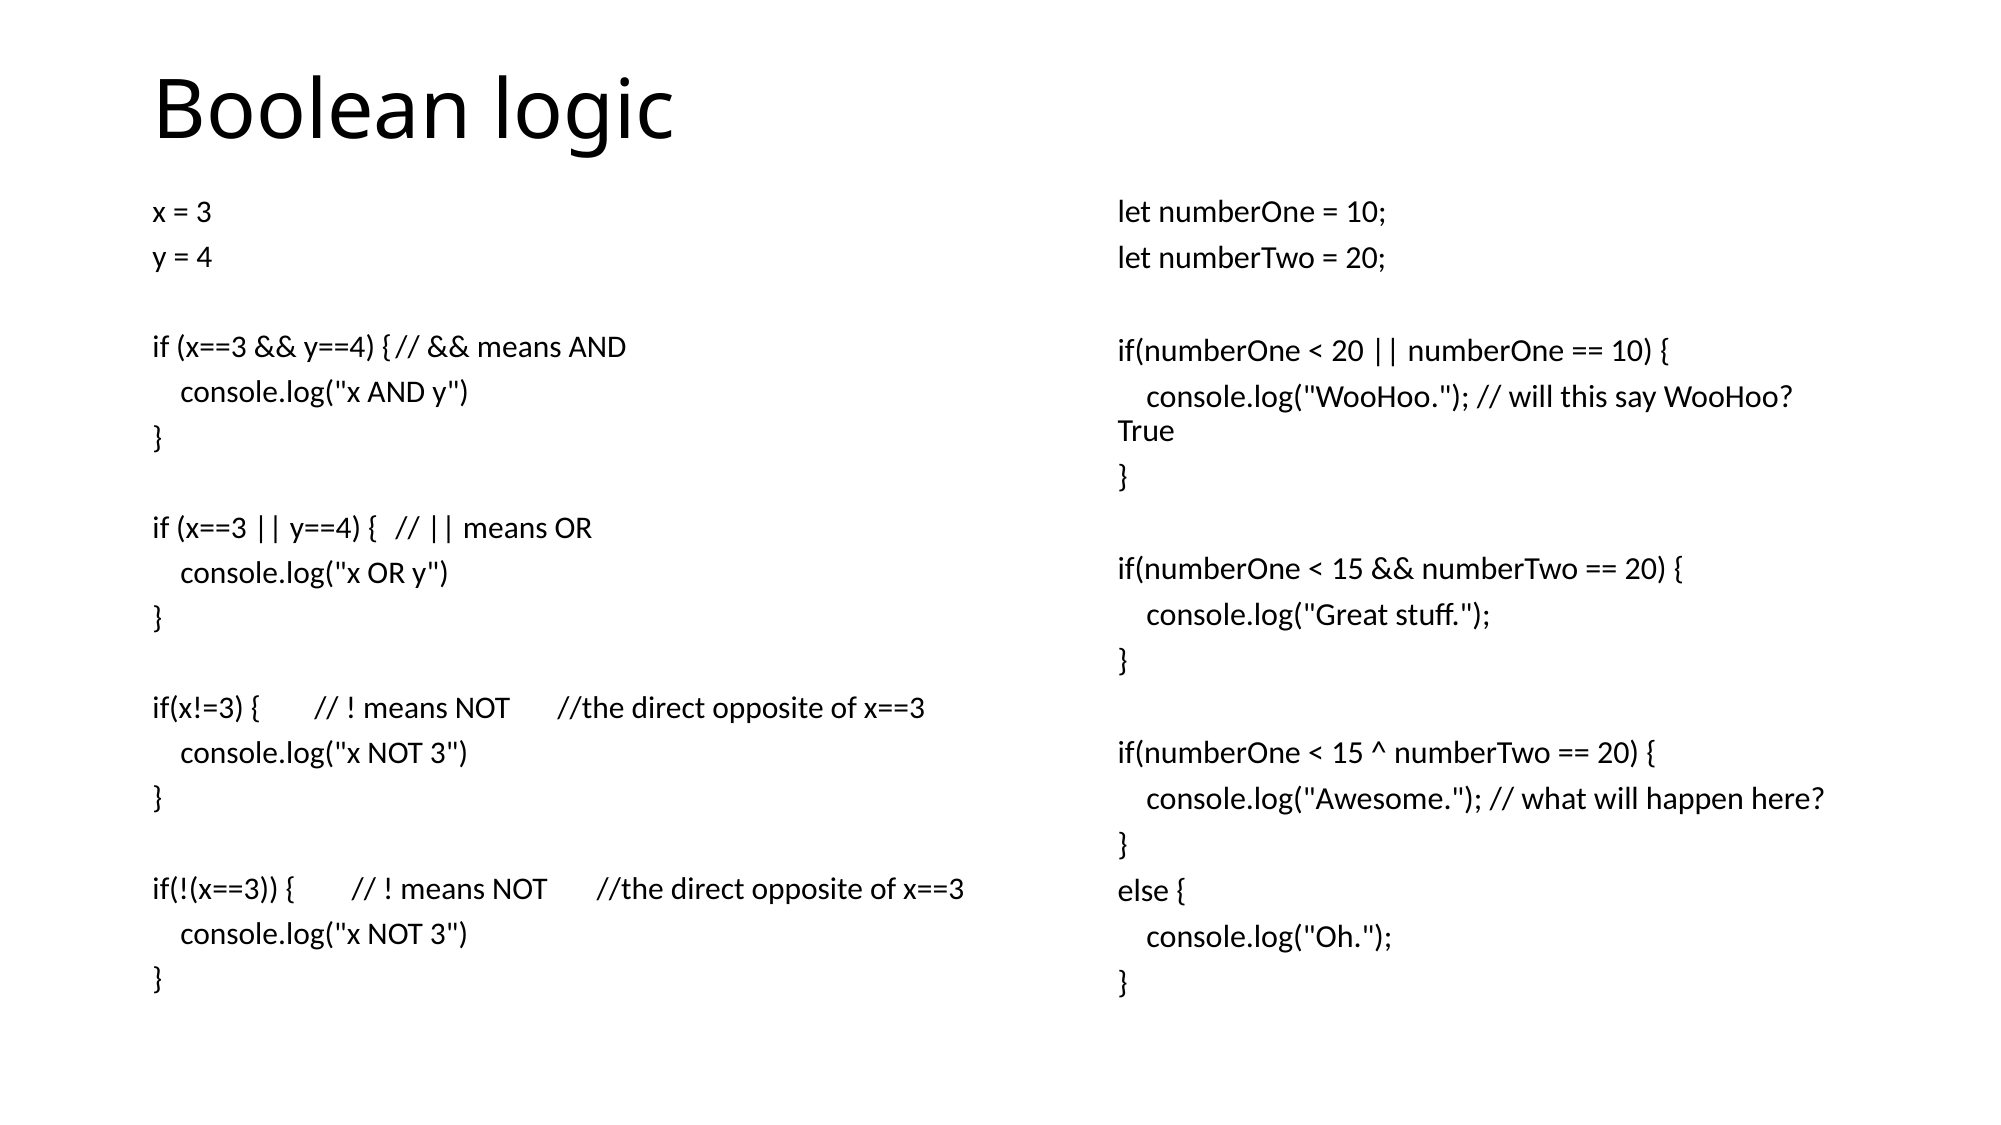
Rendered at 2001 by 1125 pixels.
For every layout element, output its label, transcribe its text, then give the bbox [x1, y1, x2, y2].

list x = 3 y = 4 if (x==3 && y==4) { // && means AND console.log("x AND y") } if (x==3 || y==4) { // || means OR console.log("x OR y") } if(x!=3) { // ! means NOT //the direct opposite of x==3 console.log("x NOT 3") } if(!(x==3)) { // ! means NOT //the direct opposite of x==3 console.log("x NOT 3") } [137, 187, 988, 1014]
title Boolean logic [137, 59, 1863, 165]
list let numberOne = 10; let numberTwo = 20; if(numberOne < 20 || numberOne == 10) { console.log("WooHoo."); // will this say WooHoo? True } if(numberOne < 15 && numberTwo == 20) { console.log("Great stuff."); } if(numberOne < 15 ^ numberTwo == 20) { console.log("Awesome."); // what will happen here? } else { console.log("Oh."); } [1102, 187, 1863, 1014]
